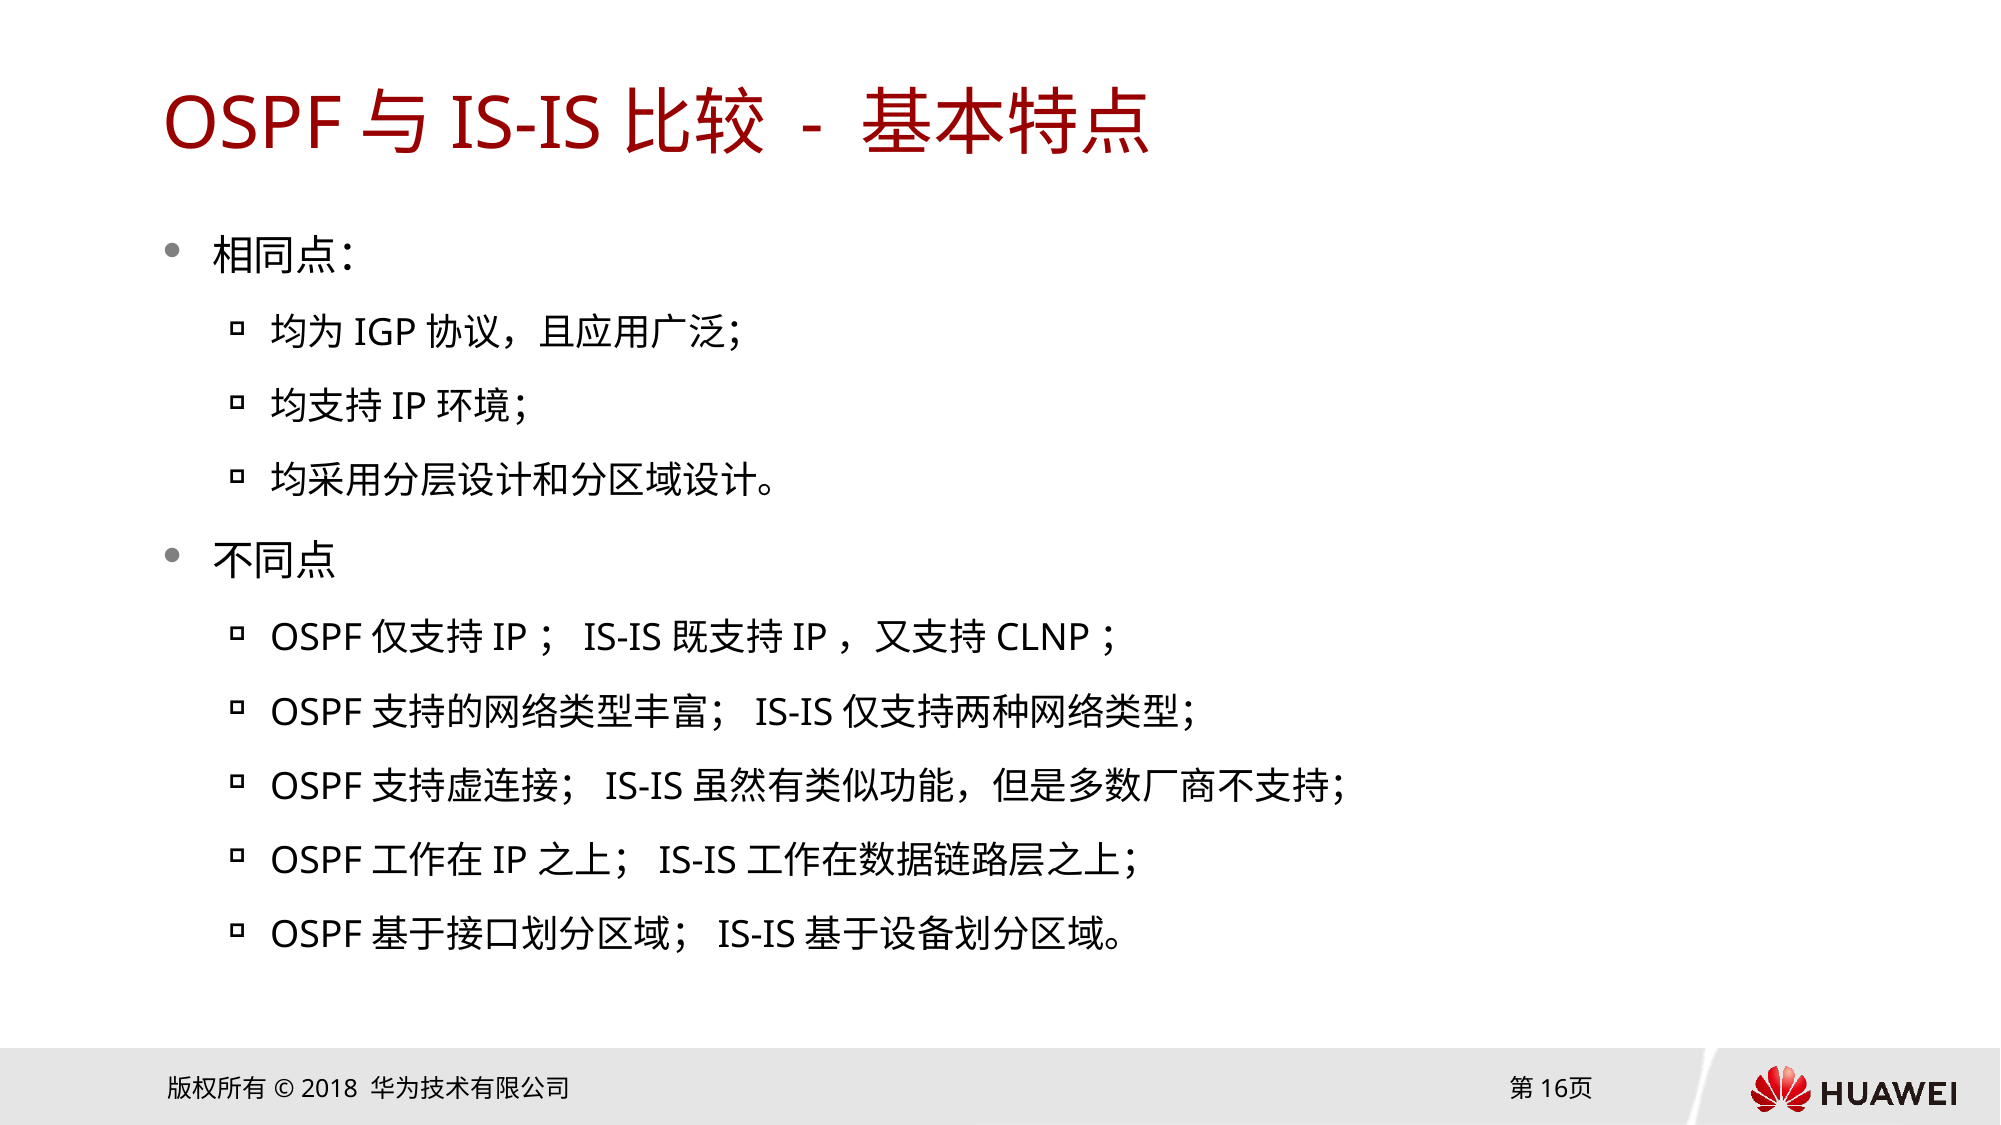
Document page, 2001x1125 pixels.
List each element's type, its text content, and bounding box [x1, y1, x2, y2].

list 相同点： 均为IGP协议，且应用广泛； 均支持IP环境； 均采用分层设计和分区域设计。 不同点 OSPF仅支持IP；IS-IS既支持IP，又支持CLNP； OSPF支持的网络类型丰富；IS-IS仅支持两种网络类型； OSPF支持虚连接；IS-IS虽然有类似功能，但是多数厂商不支持； OSPF工作在IP之上；IS-IS工作在数据链路层之上； OSPF基于接口划分区域；IS-IS基于设备划分区域。 [149, 202, 1883, 971]
picture [0, 1048, 2000, 1125]
title OSPF与IS-IS比较 - 基本特点 [149, 47, 1883, 191]
